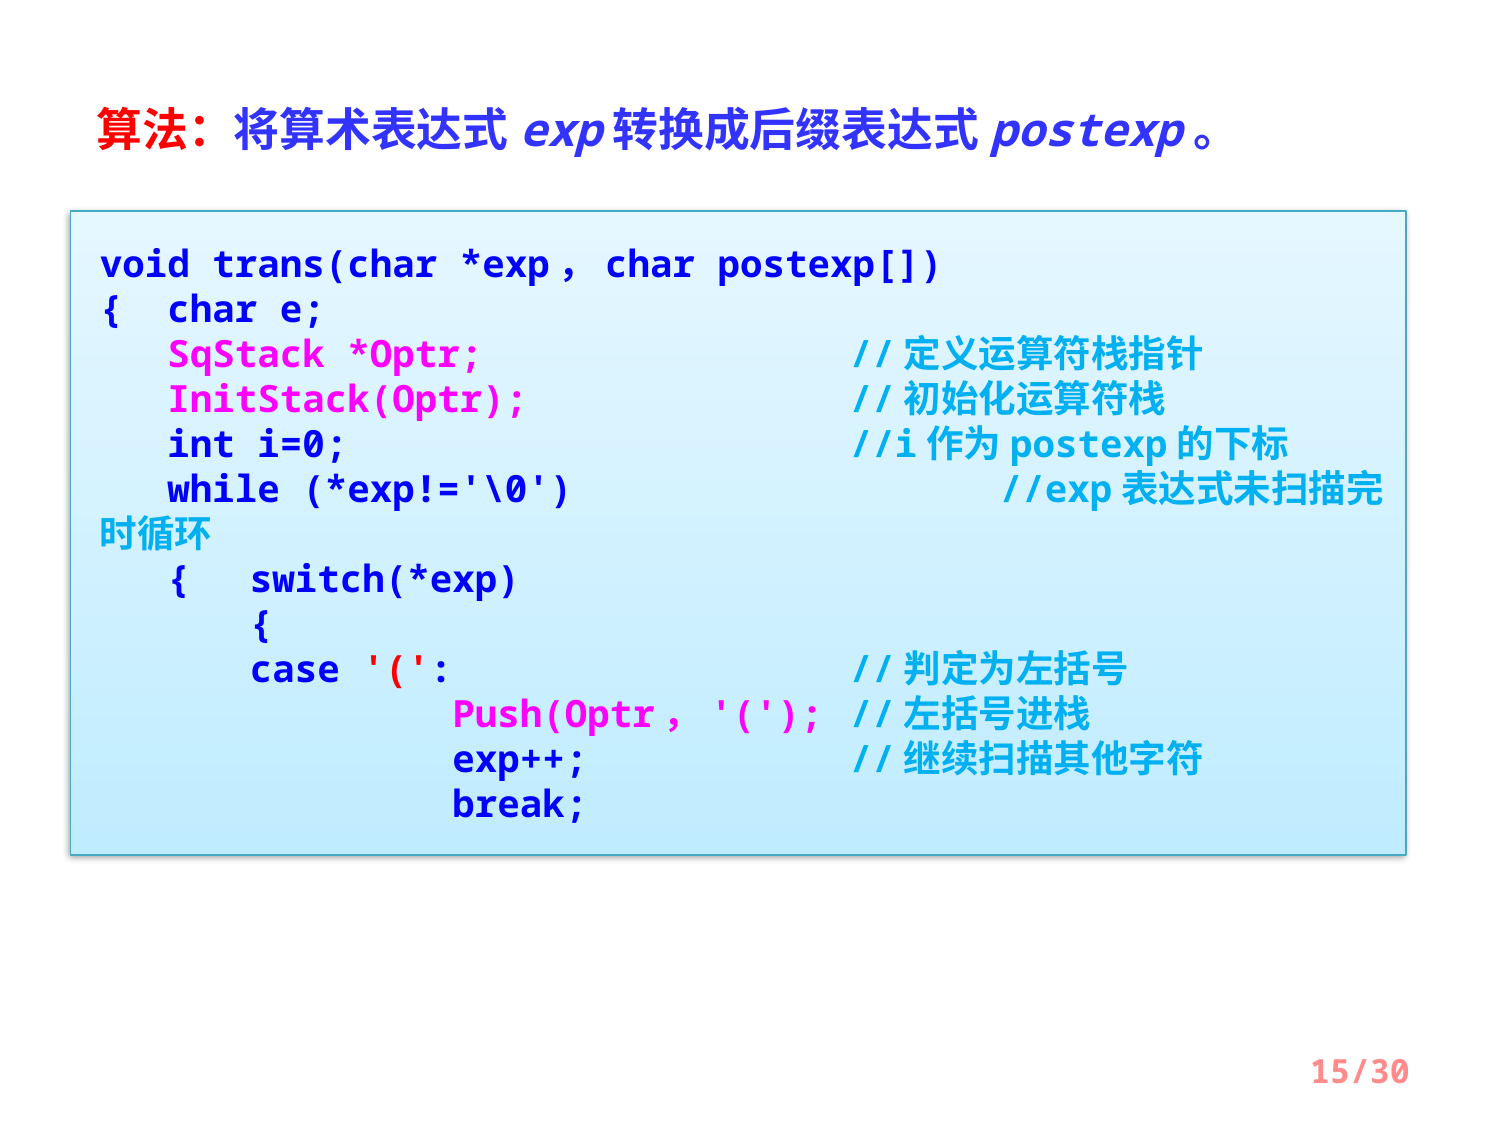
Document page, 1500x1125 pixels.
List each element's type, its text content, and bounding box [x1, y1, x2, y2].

text_box void trans(char *exp，char postexp[]) { char e; SqStack *Optr; //定义运算符栈指针 InitStack(Optr); //初始化运算符栈 int i=0; //i作为postexp的下标 while (*exp!='\0') //exp表达式未扫描完时循环 { switch(*exp) { case '(': //判定为左括号 Push(Optr，'('); //左括号进栈 exp++; //继续扫描其他字符 break; [70, 210, 1407, 856]
text_box 算法：将算术表达式exp转换成后缀表达式postexp。 [82, 93, 1348, 164]
slide_number 15/30 [1074, 1042, 1425, 1103]
